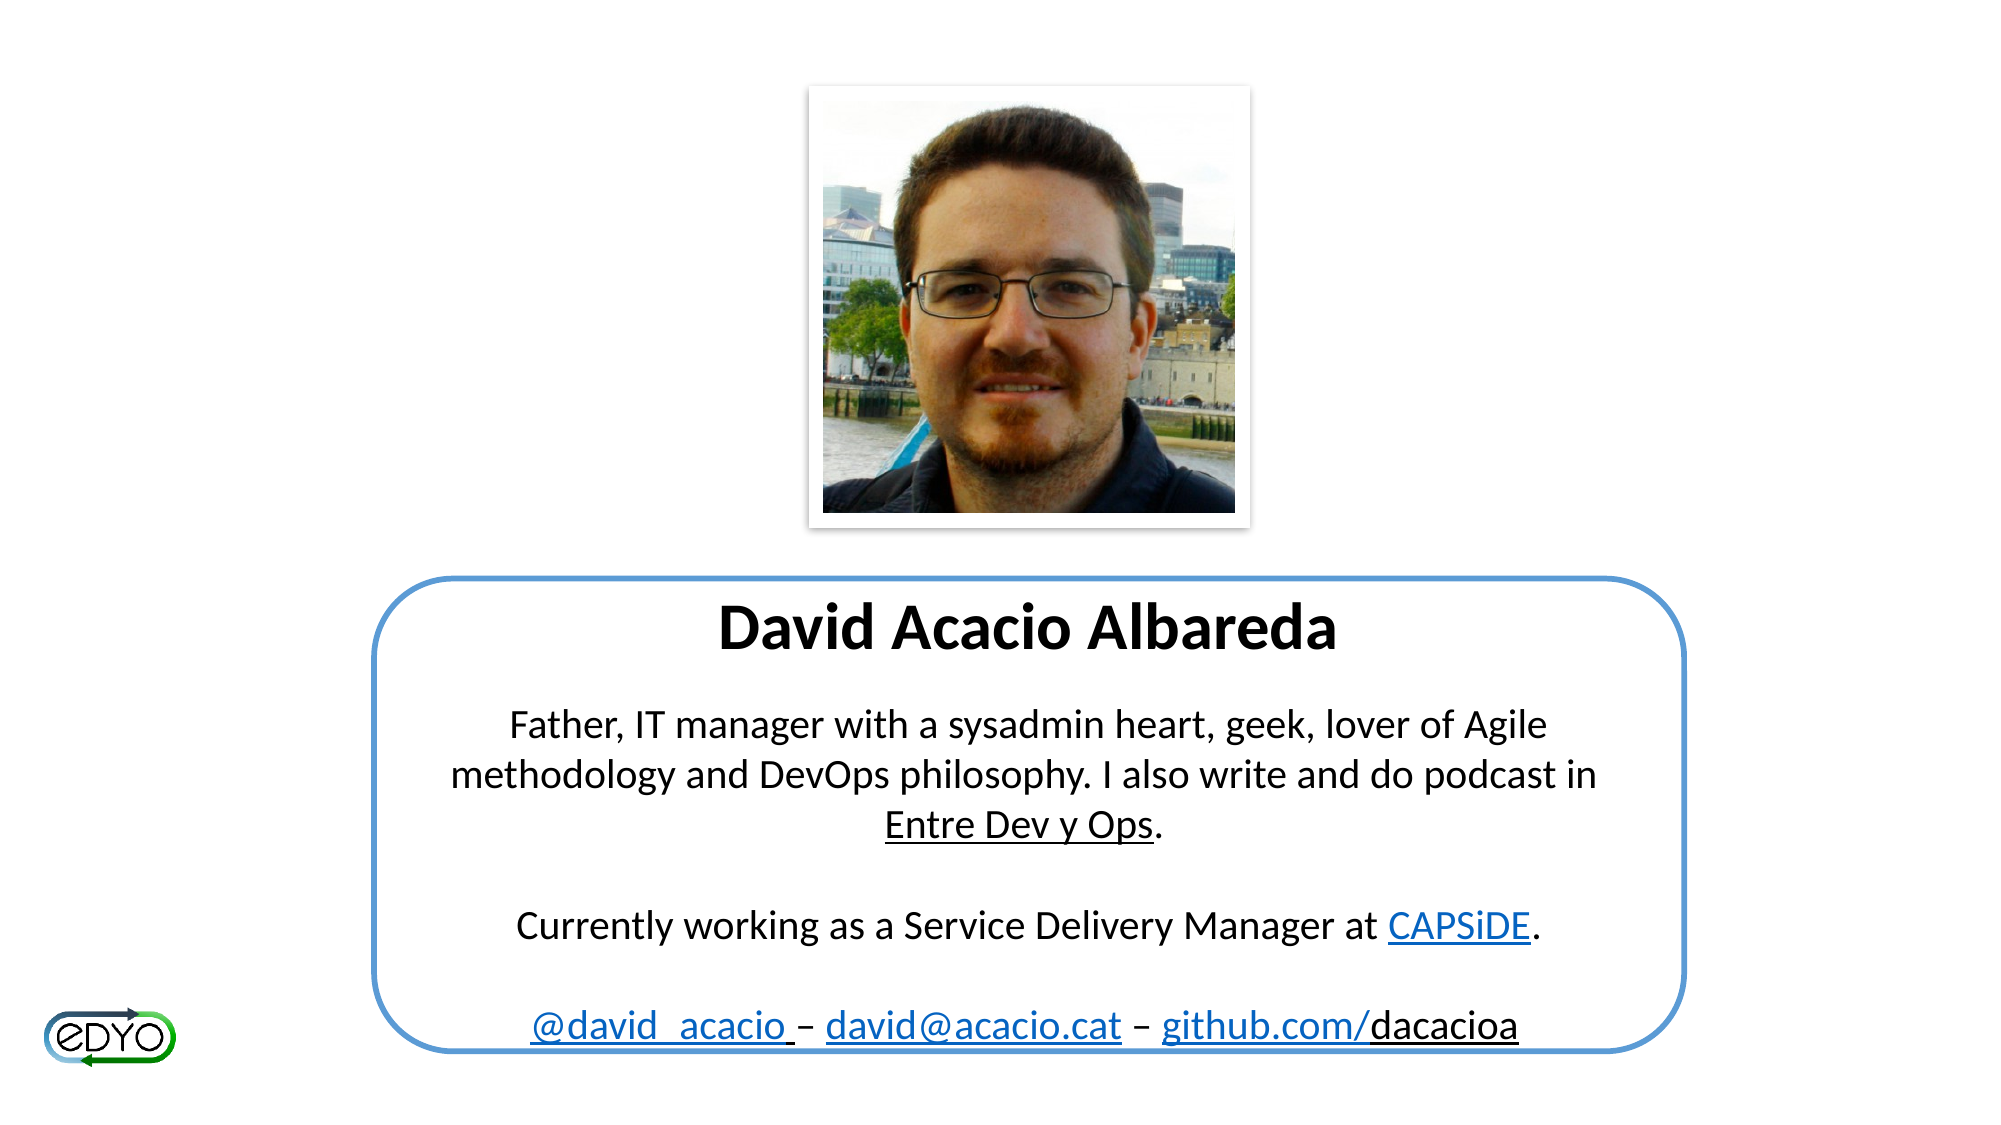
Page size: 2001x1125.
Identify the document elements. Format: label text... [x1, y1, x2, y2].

text_box David Acacio Albareda Father, IT manager with a sysadmin heart, geek, lover of Agile methodology and DevOps philosophy. I also write and do podcast in Entre Dev y Ops. Currently working as a Service Delivery Manager at CAPSiDE. @david_acacio – david@acacio.cat – github.com/dacacioa [373, 577, 1686, 1053]
picture [823, 100, 1235, 513]
picture [36, 963, 183, 1111]
